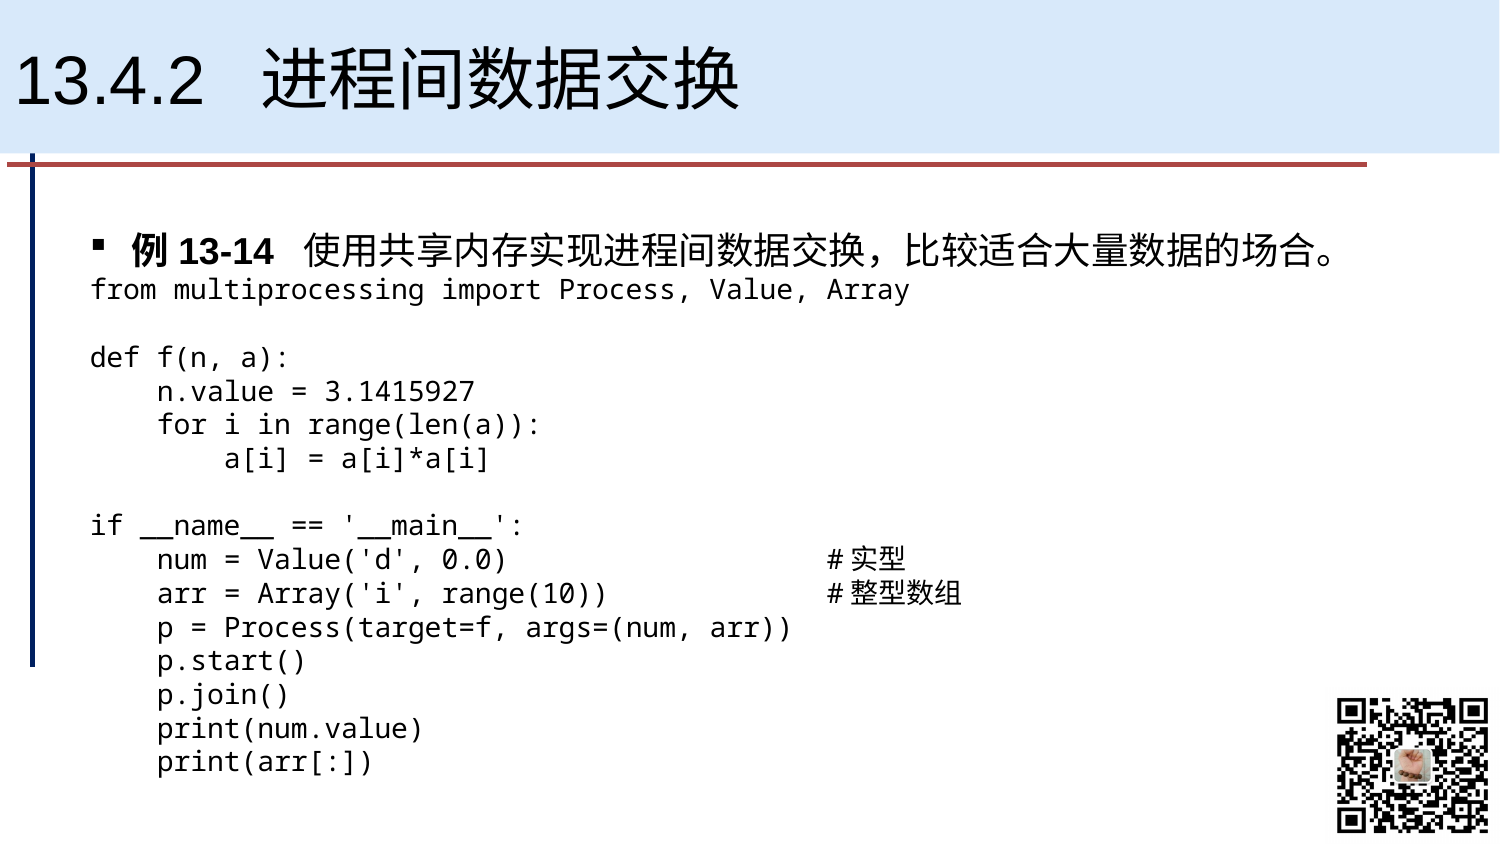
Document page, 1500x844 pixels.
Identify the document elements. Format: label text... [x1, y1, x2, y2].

list 例13-14 使用共享内存实现进程间数据交换，比较适合大量数据的场合。 from multiprocessing import Process, Value, Array def f(n, a): n.value = 3.1415927 for i in range(len(a)): a[i] = a[i]*a[i] if __name__ == '__main__': num = Value('d', 0.0) #实型 arr = Array('i', range(10)) #整型数组 p = Process(target=f, args=(num, arr)) p.start() p.join() print(num.value) print(arr[:]) [74, 196, 1426, 755]
picture [1325, 687, 1500, 844]
title 13.4.2 进程间数据交换 [0, 0, 1500, 154]
